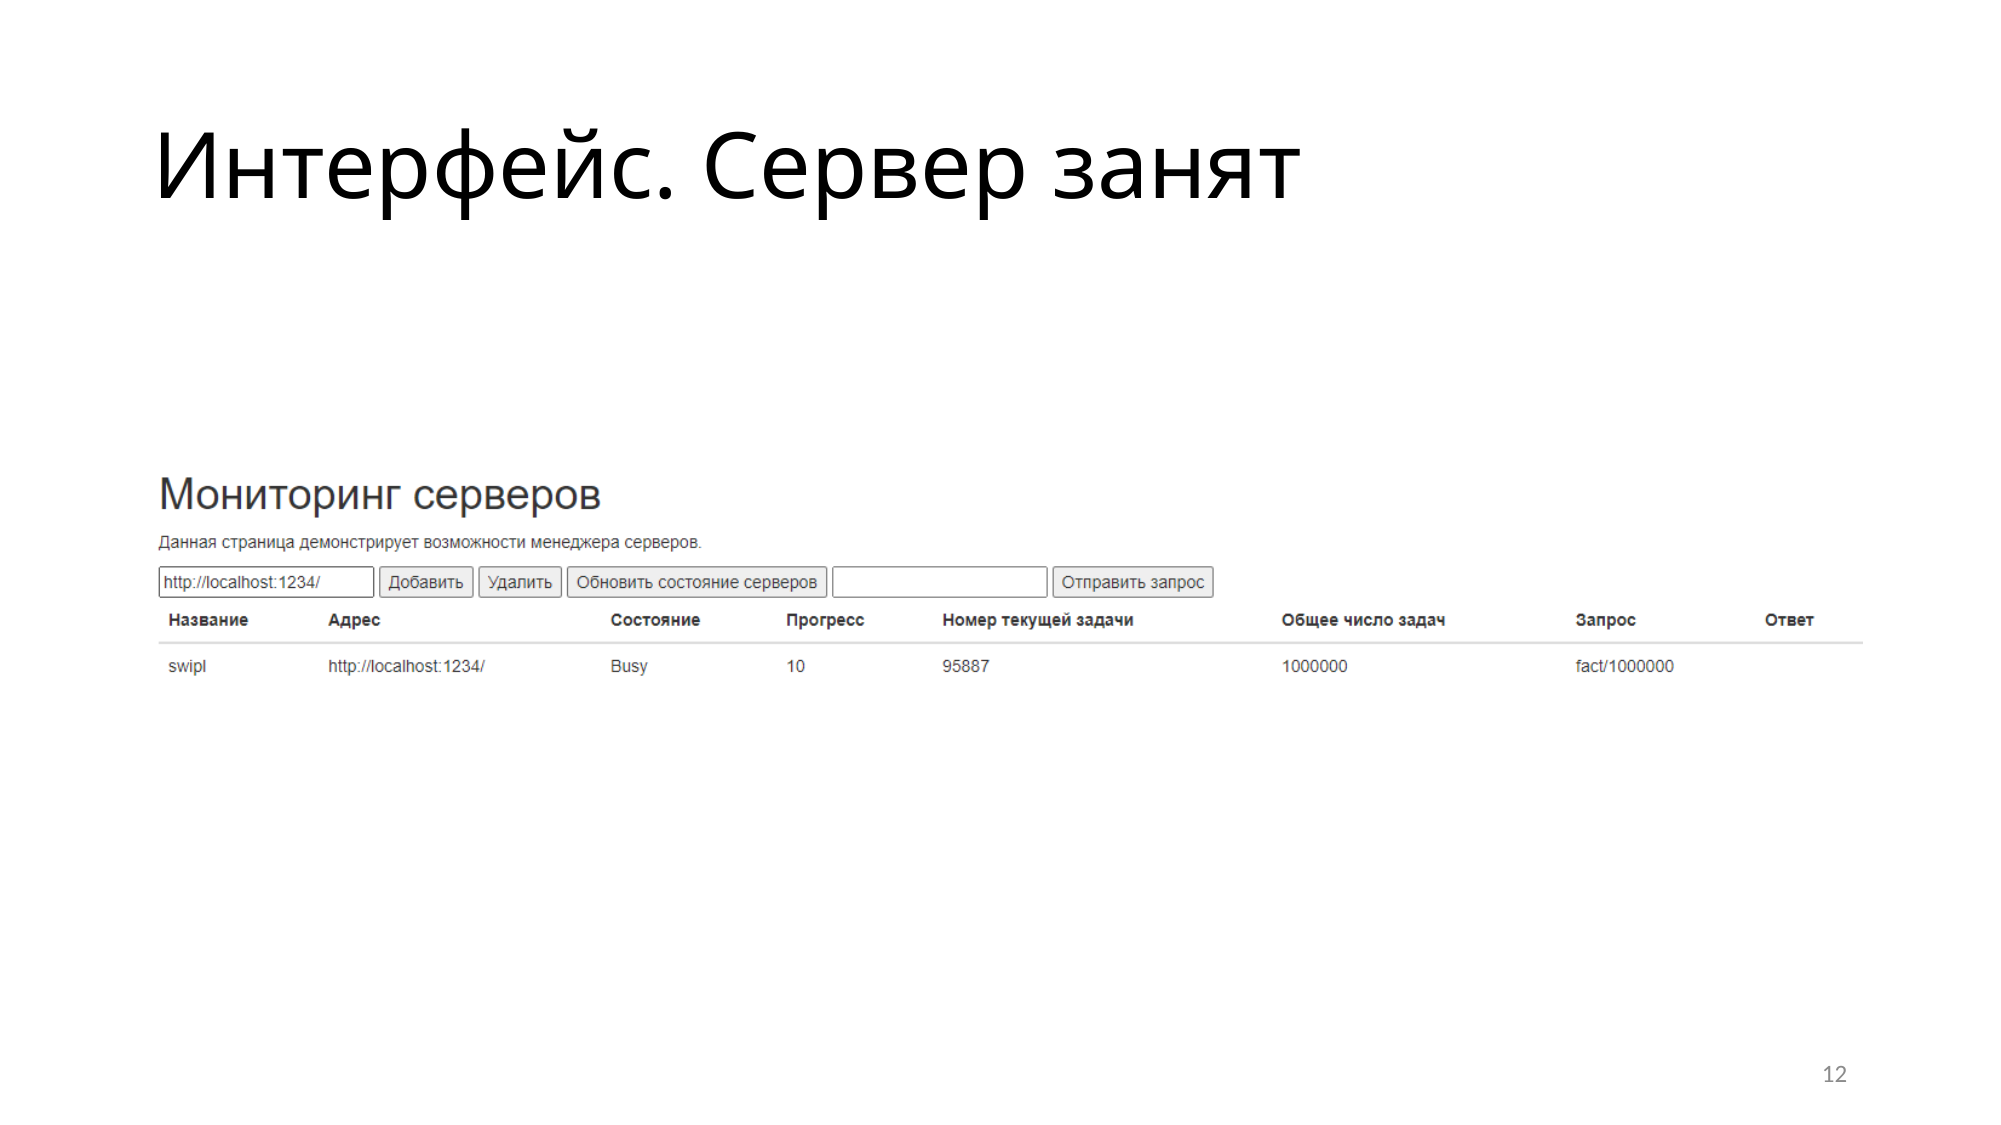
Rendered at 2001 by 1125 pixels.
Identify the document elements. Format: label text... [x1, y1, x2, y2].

slide_number 12 [1412, 1042, 1863, 1103]
title Интерфейс. Сервер занят [137, 59, 1863, 278]
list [137, 452, 1863, 739]
